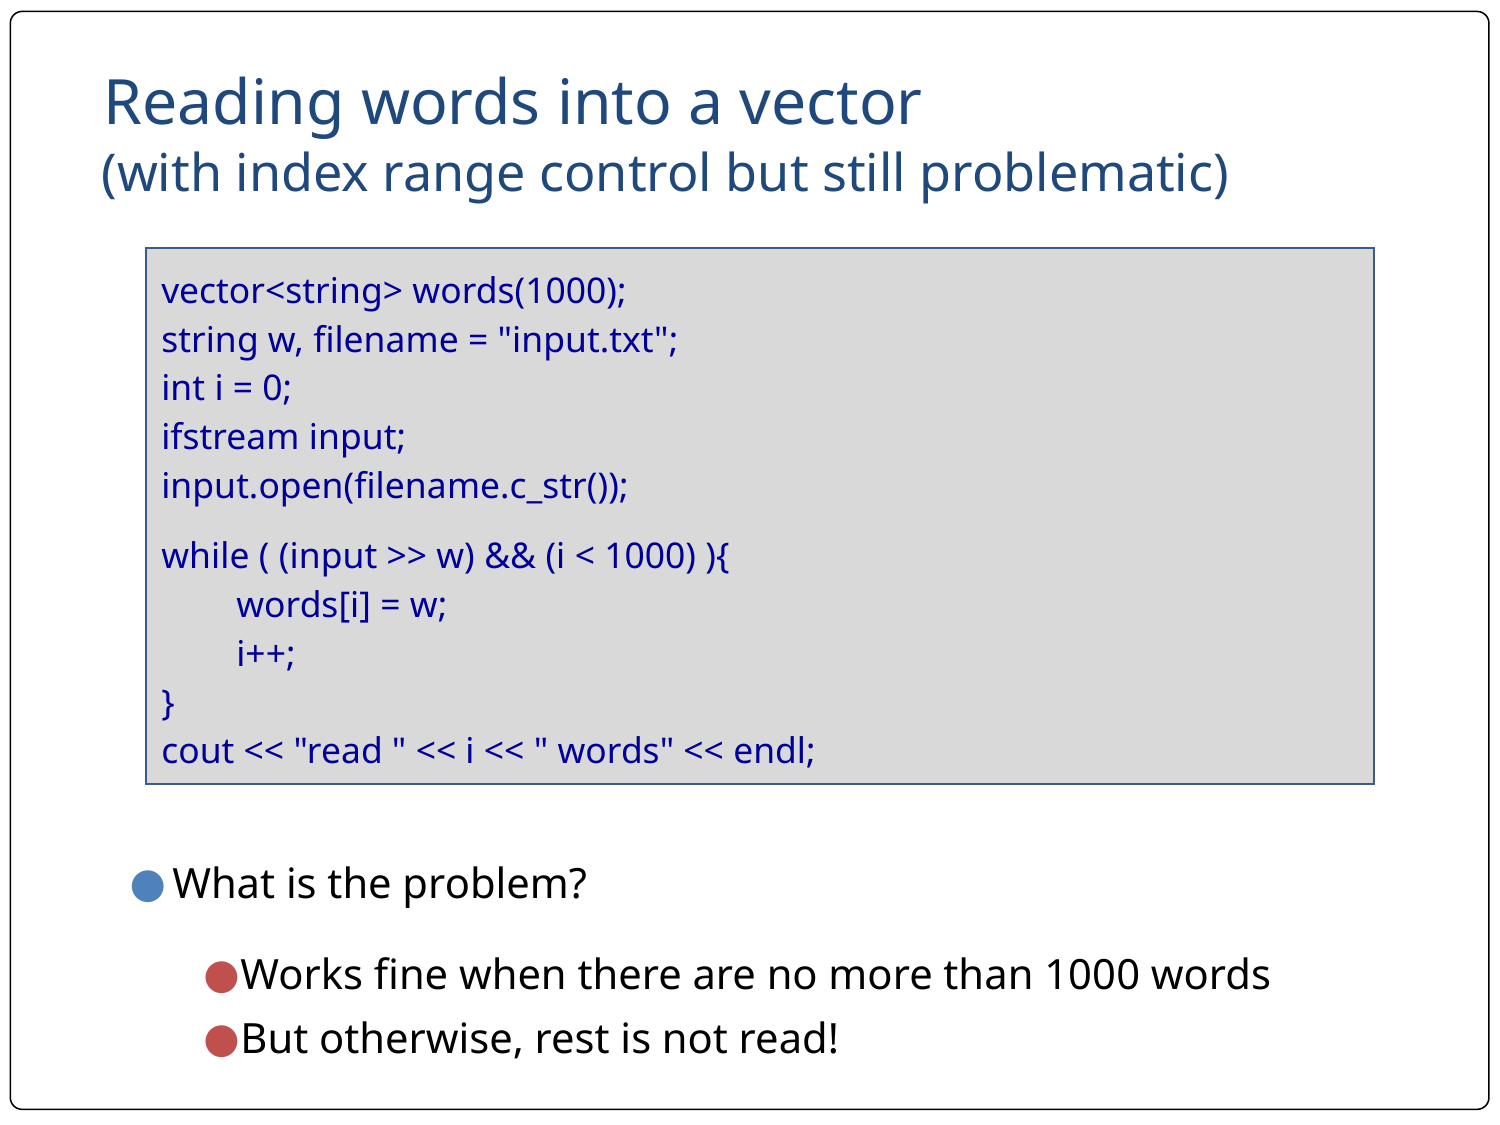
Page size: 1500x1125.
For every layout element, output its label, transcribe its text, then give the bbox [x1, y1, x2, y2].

title Reading words into a vector [88, 27, 1398, 143]
text_box Works fine when there are no more than 1000 words But otherwise, rest is not read! [135, 925, 1408, 1050]
text_box What is the problem? [112, 833, 1364, 944]
text_box vector<string> words(1000); string w, filename = "input.txt"; int i = 0; ifstream input; input.open(filename.c_str()); while ( (input >> w) && (i < 1000) ){ words[i] = w; i++; } cout << "read " << i << " words" << endl; [146, 248, 1374, 784]
text_box (with index range control but still problematic) [86, 143, 1426, 217]
